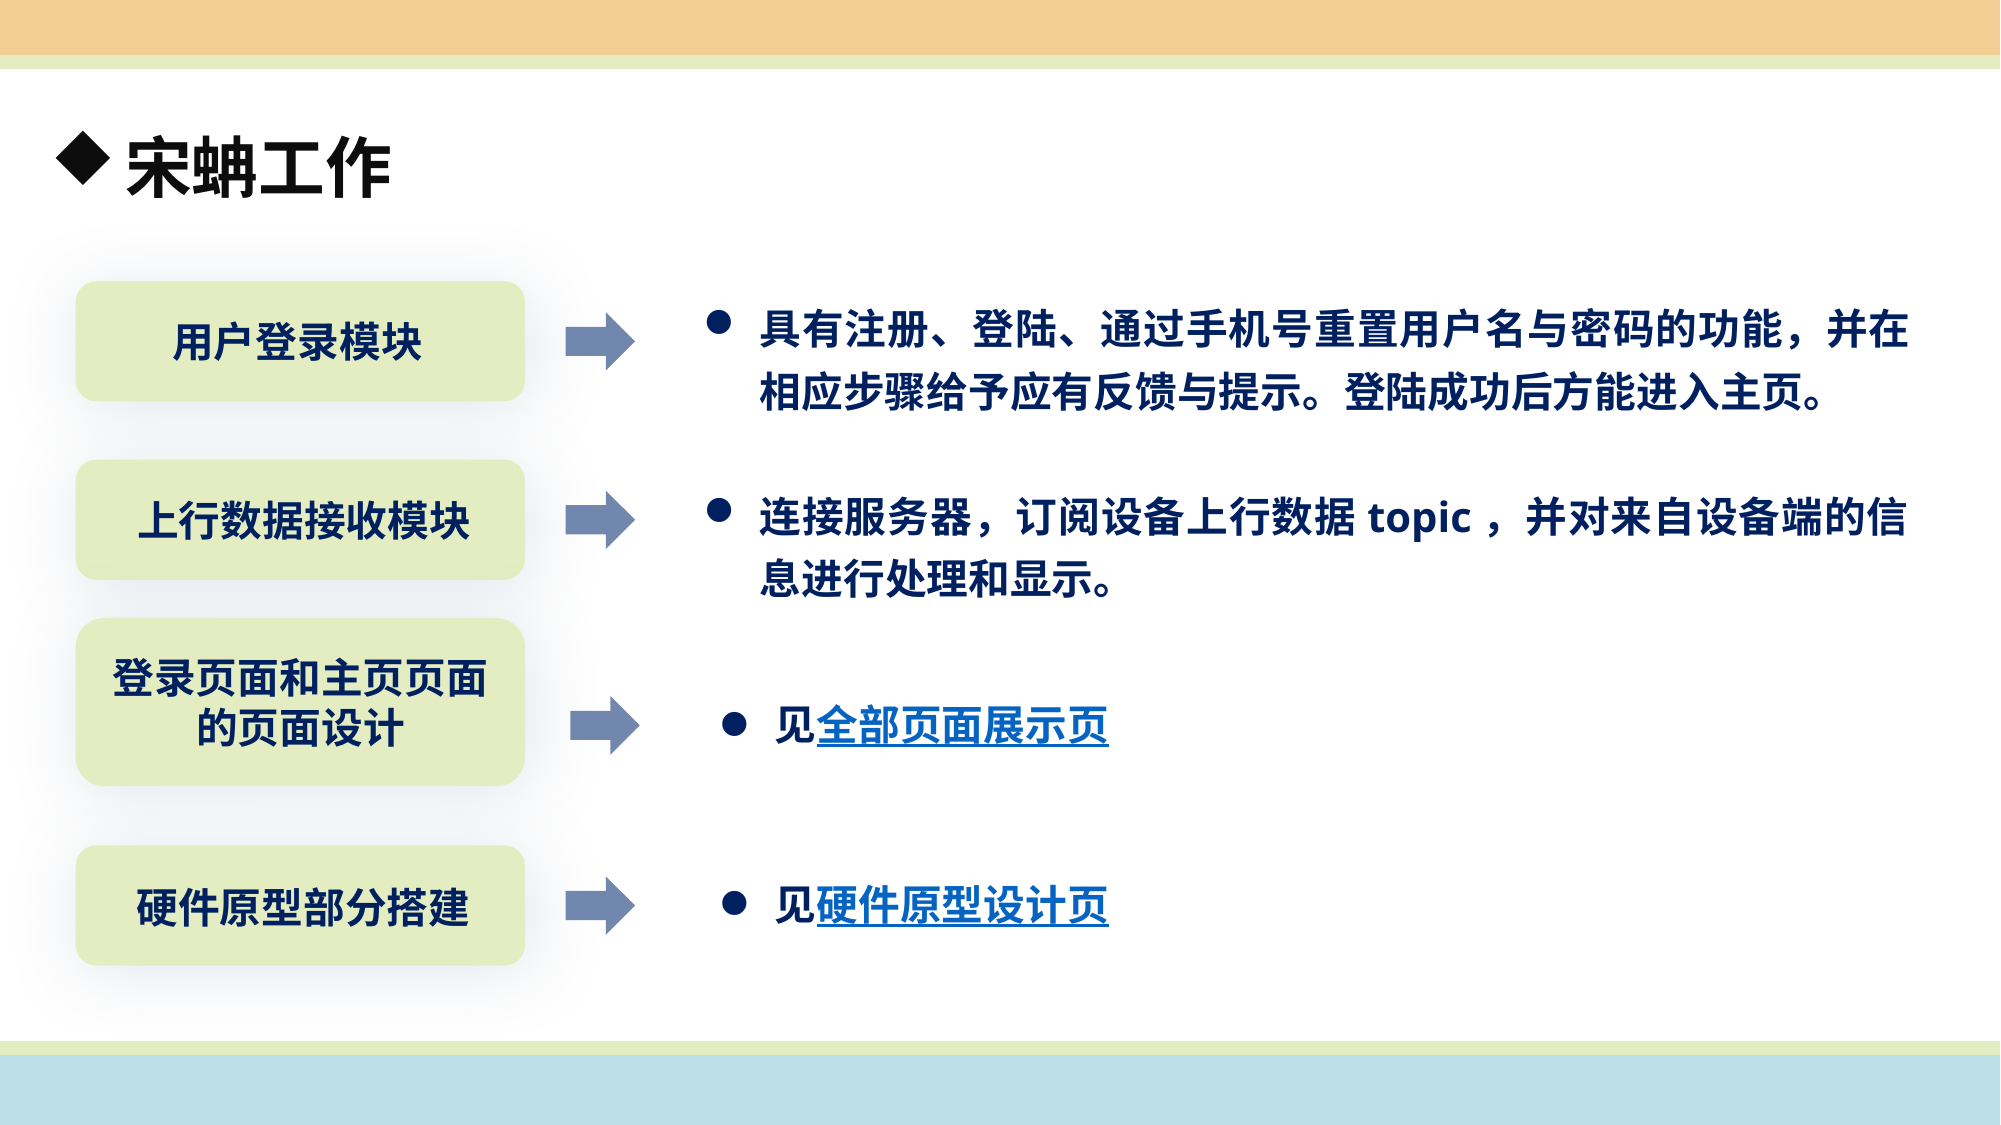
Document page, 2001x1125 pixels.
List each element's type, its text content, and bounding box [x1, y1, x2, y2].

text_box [76, 282, 524, 965]
text_box [564, 309, 637, 374]
text_box [569, 693, 642, 758]
text_box [564, 873, 637, 938]
text_box 见全部页面展示页 [660, 689, 1175, 767]
text_box 连接服务器，订阅设备上行数据topic，并对来自设备端的信息进行处理和显示。 [645, 470, 1924, 611]
text_box 见硬件原型设计页 [660, 869, 1238, 947]
text_box [0, 55, 2000, 69]
text_box [564, 488, 637, 552]
text_box [0, 0, 2000, 55]
text_box 宋蚺工作 [35, 118, 541, 214]
text_box [0, 1055, 2000, 1125]
text_box [0, 1041, 2000, 1055]
text_box 具有注册、登陆、通过手机号重置用户名与密码的功能，并在相应步骤给予应有反馈与提示。登陆成功后方能进入主页。 [644, 283, 1927, 423]
